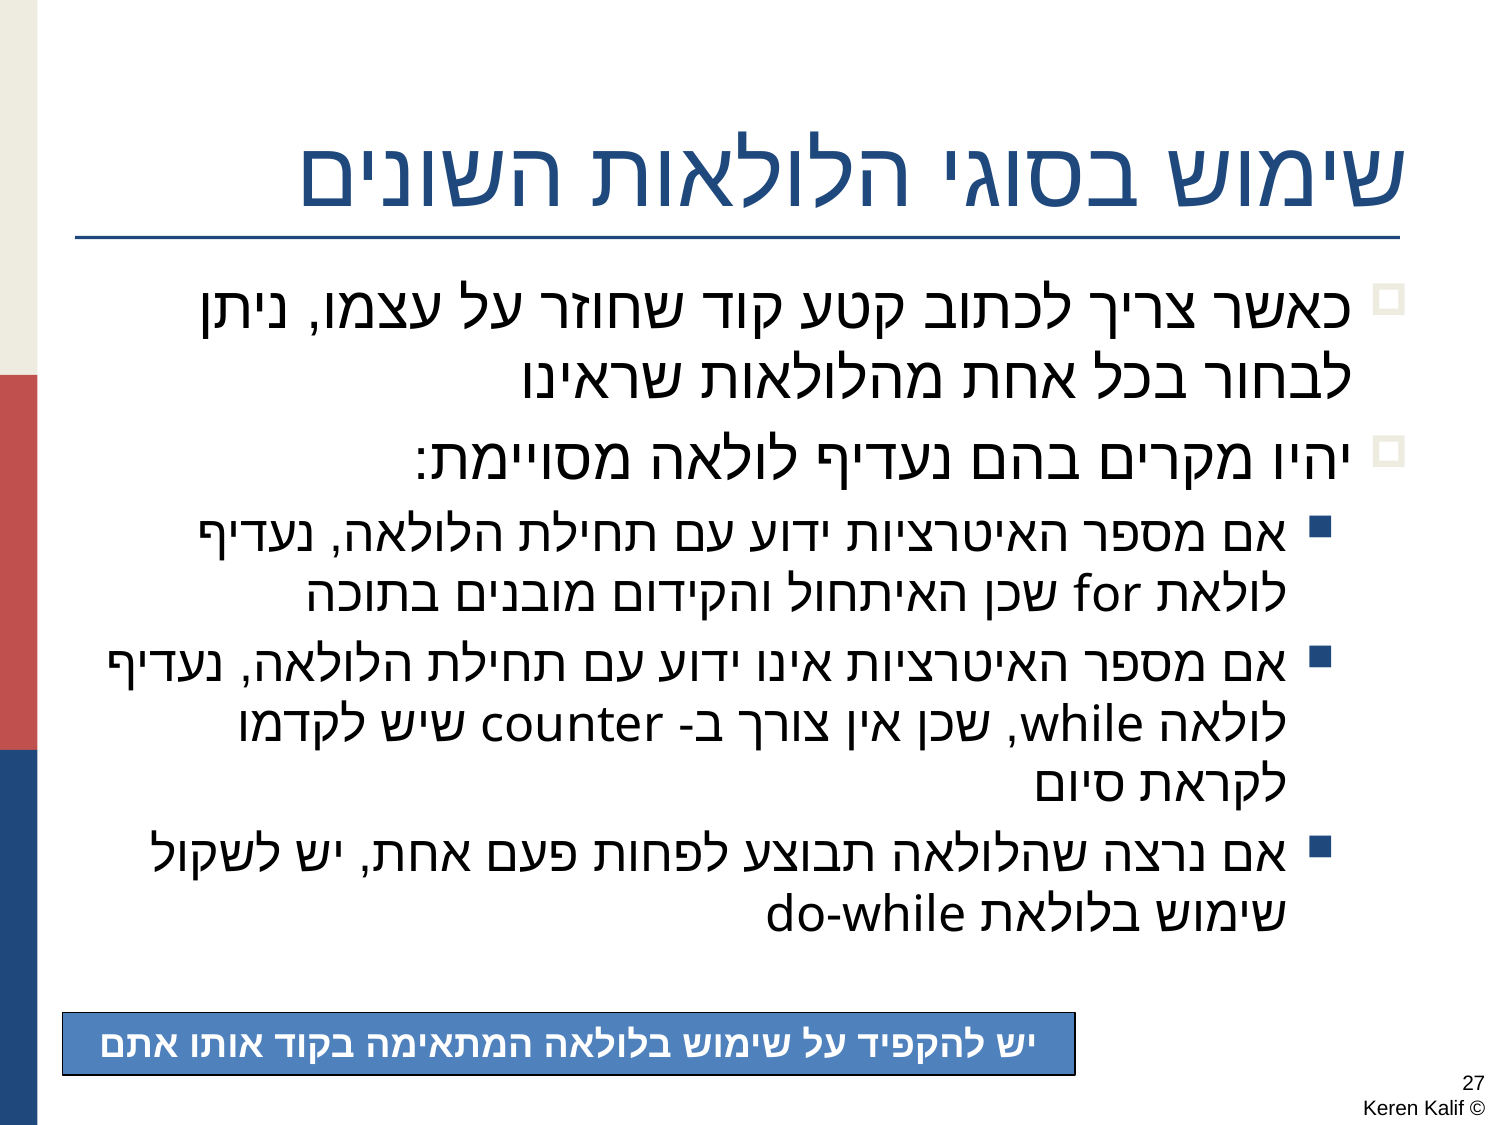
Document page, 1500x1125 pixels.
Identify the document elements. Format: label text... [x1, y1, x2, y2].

list כאשר צריך לכתוב קטע קוד שחוזר על עצמו, ניתן לבחור בכל אחת מהלולאות שראינו יהיו מקרים בהם נעדיף לולאה מסויימת: אם מספר האיטרציות ידוע עם תחילת הלולאה, נעדיף לולאת for שכן האיתחול והקידום מובנים בתוכה אם מספר האיטרציות אינו ידוע עם תחילת הלולאה, נעדיף לולאה while, שכן אין צורך ב- counter שיש לקדמו לקראת סיום אם נרצה שהלולאה תבוצע לפחות פעם אחת, יש לשקול שימוש בלולאת do-while [74, 262, 1426, 1088]
text_box יש להקפיד על שימוש בלולאה המתאימה בקוד אותו אתם כותבים! [62, 1012, 1075, 1075]
title שימוש בסוגי הלולאות השונים [74, 45, 1426, 233]
